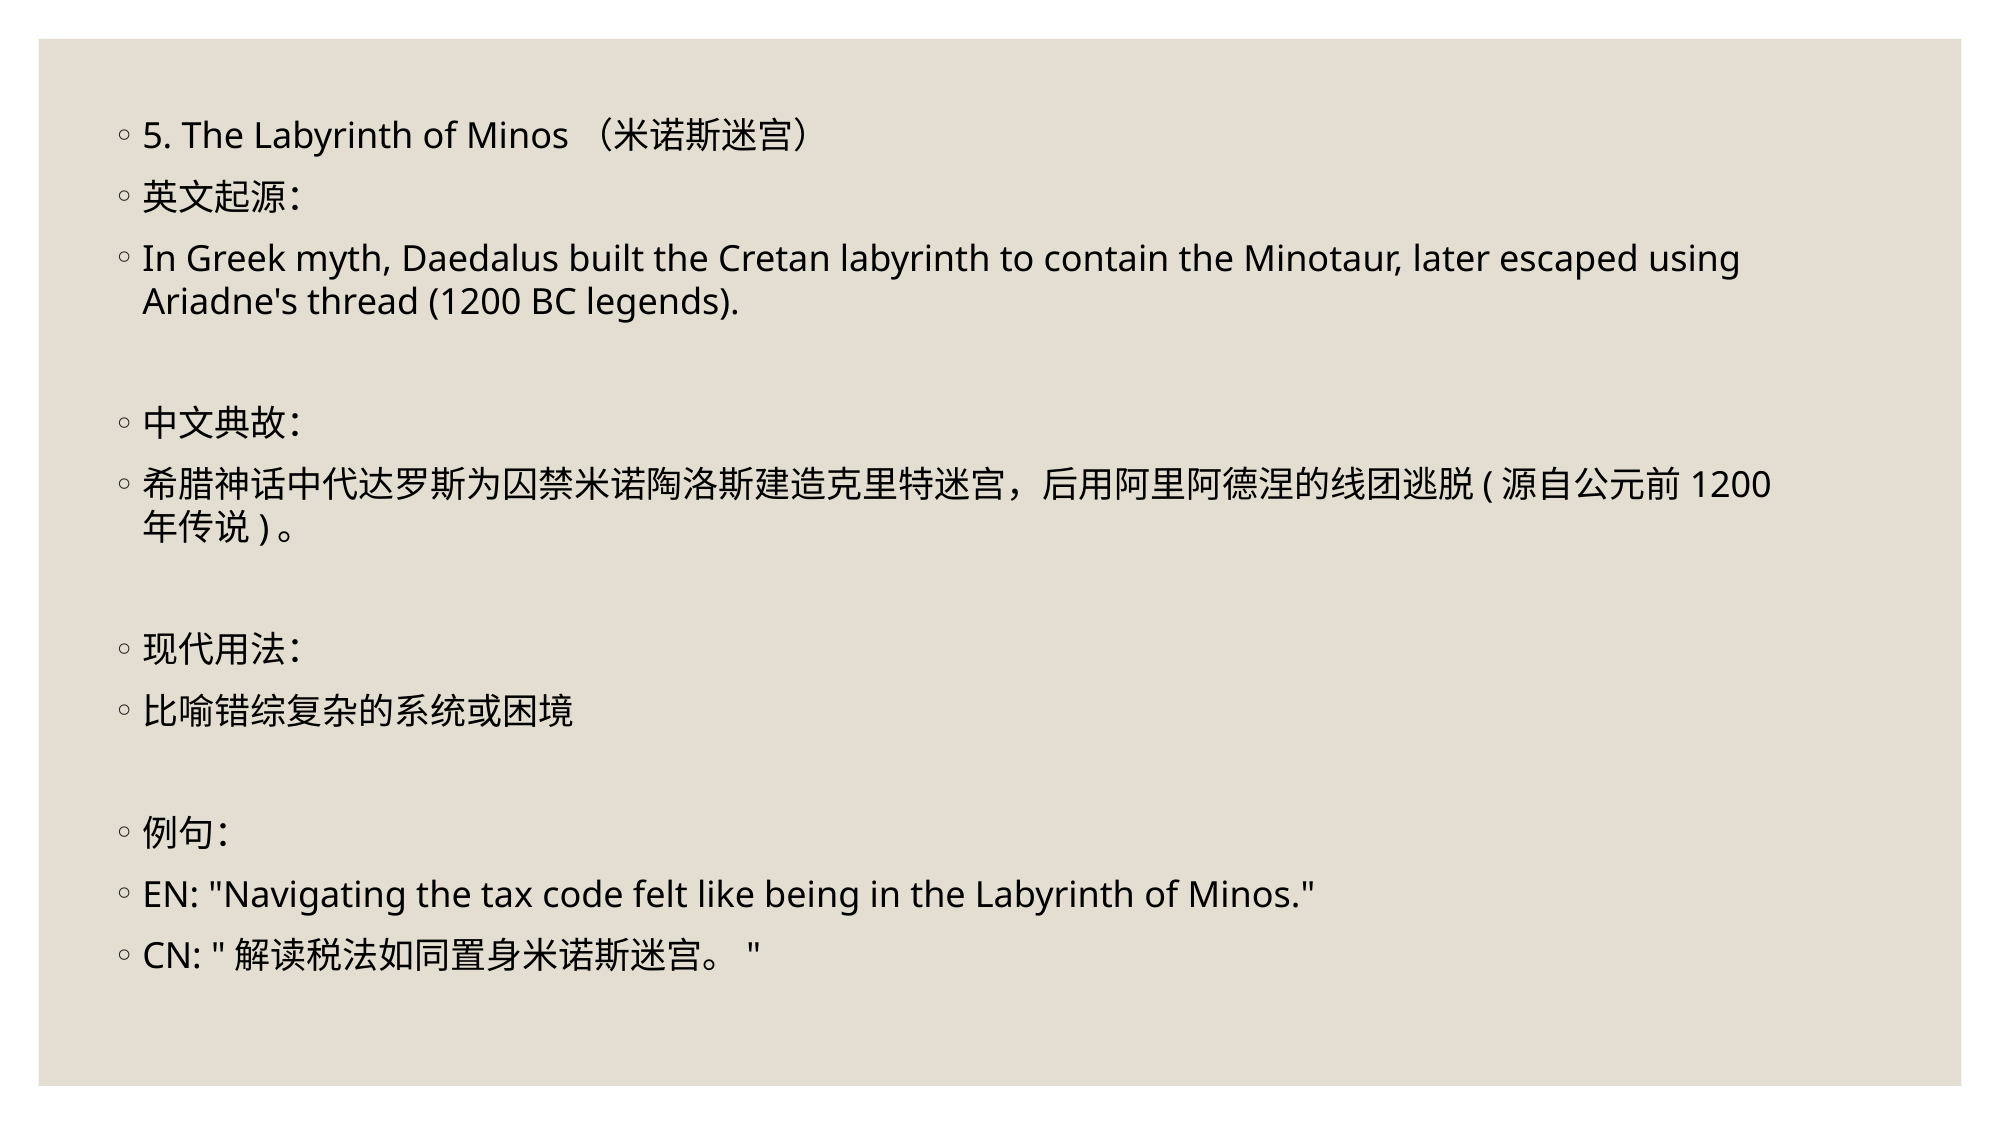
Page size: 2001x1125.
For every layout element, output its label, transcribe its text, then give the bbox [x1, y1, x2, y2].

list 5. The Labyrinth of Minos（米诺斯迷宫） 英文起源： In Greek myth, Daedalus built the Cretan labyrinth to contain the Minotaur, later escaped using Ariadne's thread (1200 BC legends). 中文典故： 希腊神话中代达罗斯为囚禁米诺陶洛斯建造克里特迷宫，后用阿里阿德涅的线团逃脱(源自公元前1200年传说)。 现代用法： 比喻错综复杂的系统或困境 例句： EN: "Navigating the tax code felt like being in the Labyrinth of Minos." CN: "解读税法如同置身米诺斯迷宫。" [98, 105, 1825, 990]
